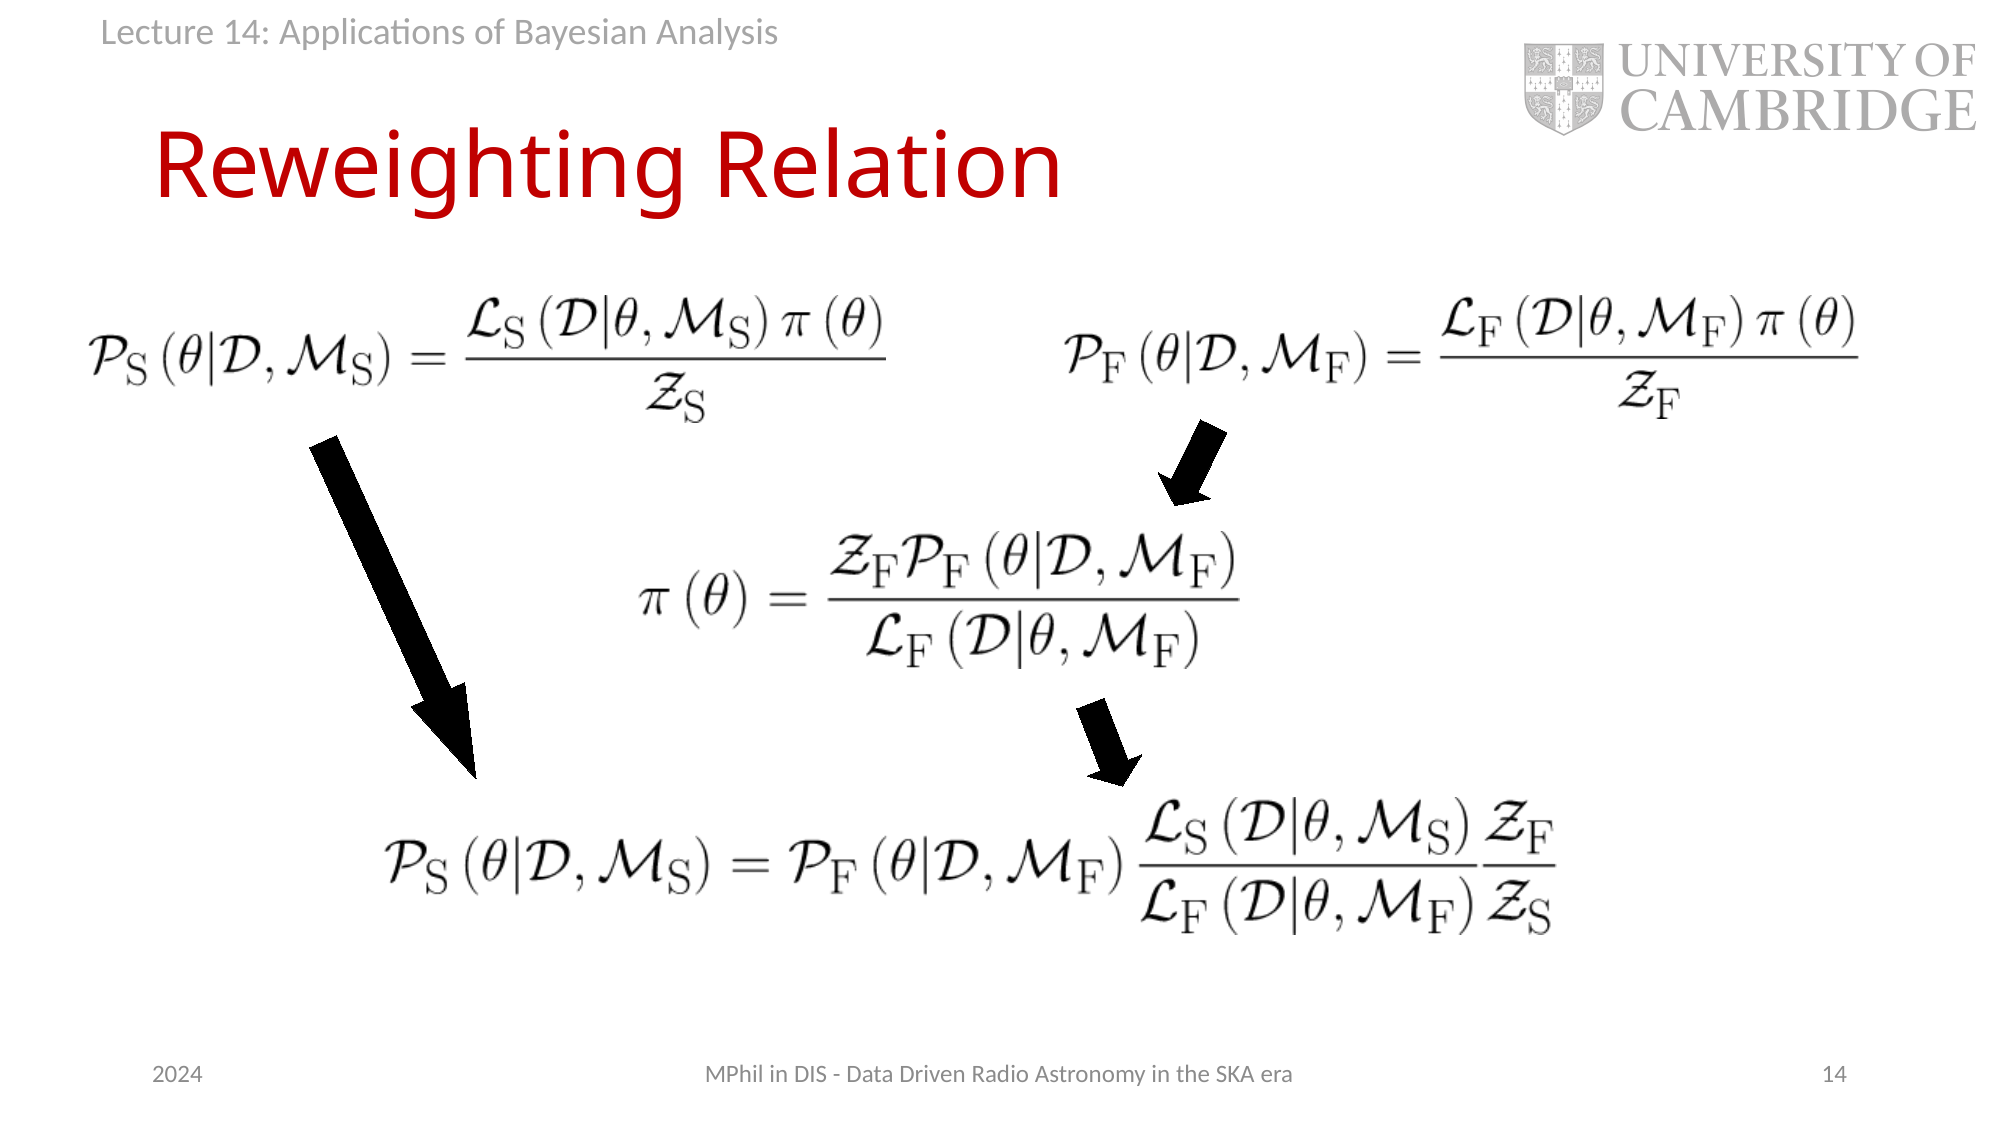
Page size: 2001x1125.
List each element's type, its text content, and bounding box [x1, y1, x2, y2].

picture [88, 295, 886, 423]
picture [1062, 294, 1861, 419]
text_box MPhil in DIS - Data Driven Radio Astronomy in the SKA era [662, 1042, 1337, 1103]
text_box [1076, 698, 1142, 787]
text_box [1158, 427, 1227, 506]
picture [383, 796, 1558, 935]
picture [636, 531, 1241, 669]
text_box [309, 435, 477, 779]
text_box Reweighting Relation [137, 59, 1862, 277]
picture [1456, 0, 2001, 285]
text_box 2024 [137, 1042, 587, 1103]
text_box 1 [1412, 1042, 1862, 1103]
